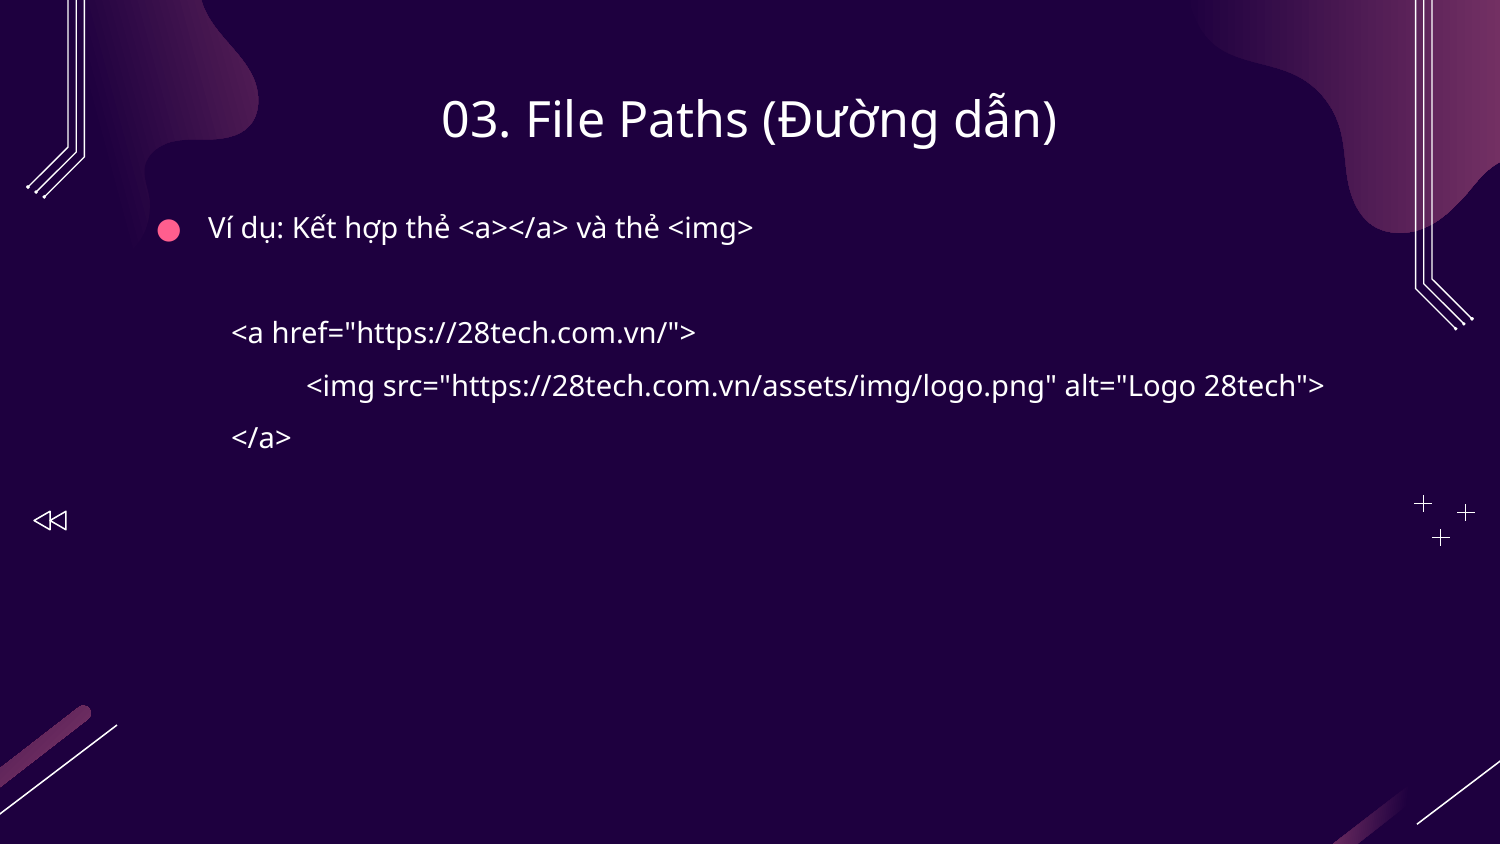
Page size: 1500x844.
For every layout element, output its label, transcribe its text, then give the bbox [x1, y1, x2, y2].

title 03. File Paths (Đường dẫn) [118, 72, 1382, 167]
subtitle Ví dụ: Kết hợp thẻ <a></a> và thẻ <img> <a href="https://28tech.com.vn/"> <img src="https://28tech.com.vn/assets/img/logo.png" alt="Logo 28tech"> </a> [118, 177, 1369, 725]
